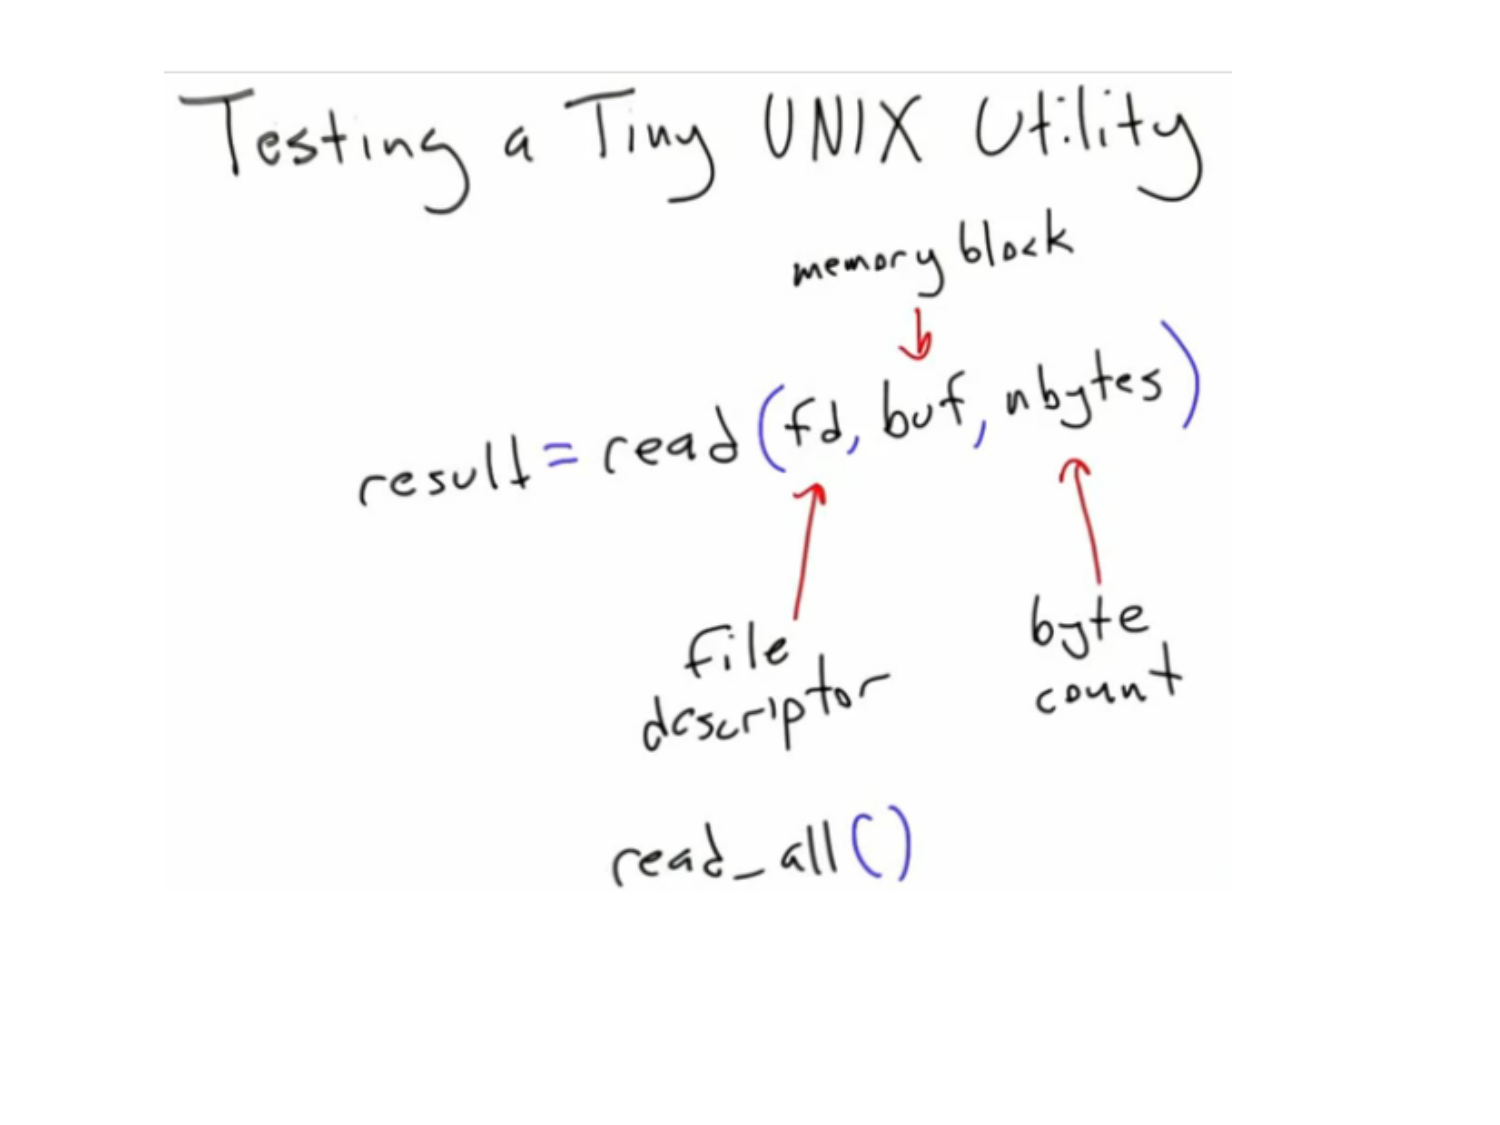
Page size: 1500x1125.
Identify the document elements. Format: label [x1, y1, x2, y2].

picture [163, 70, 1232, 891]
